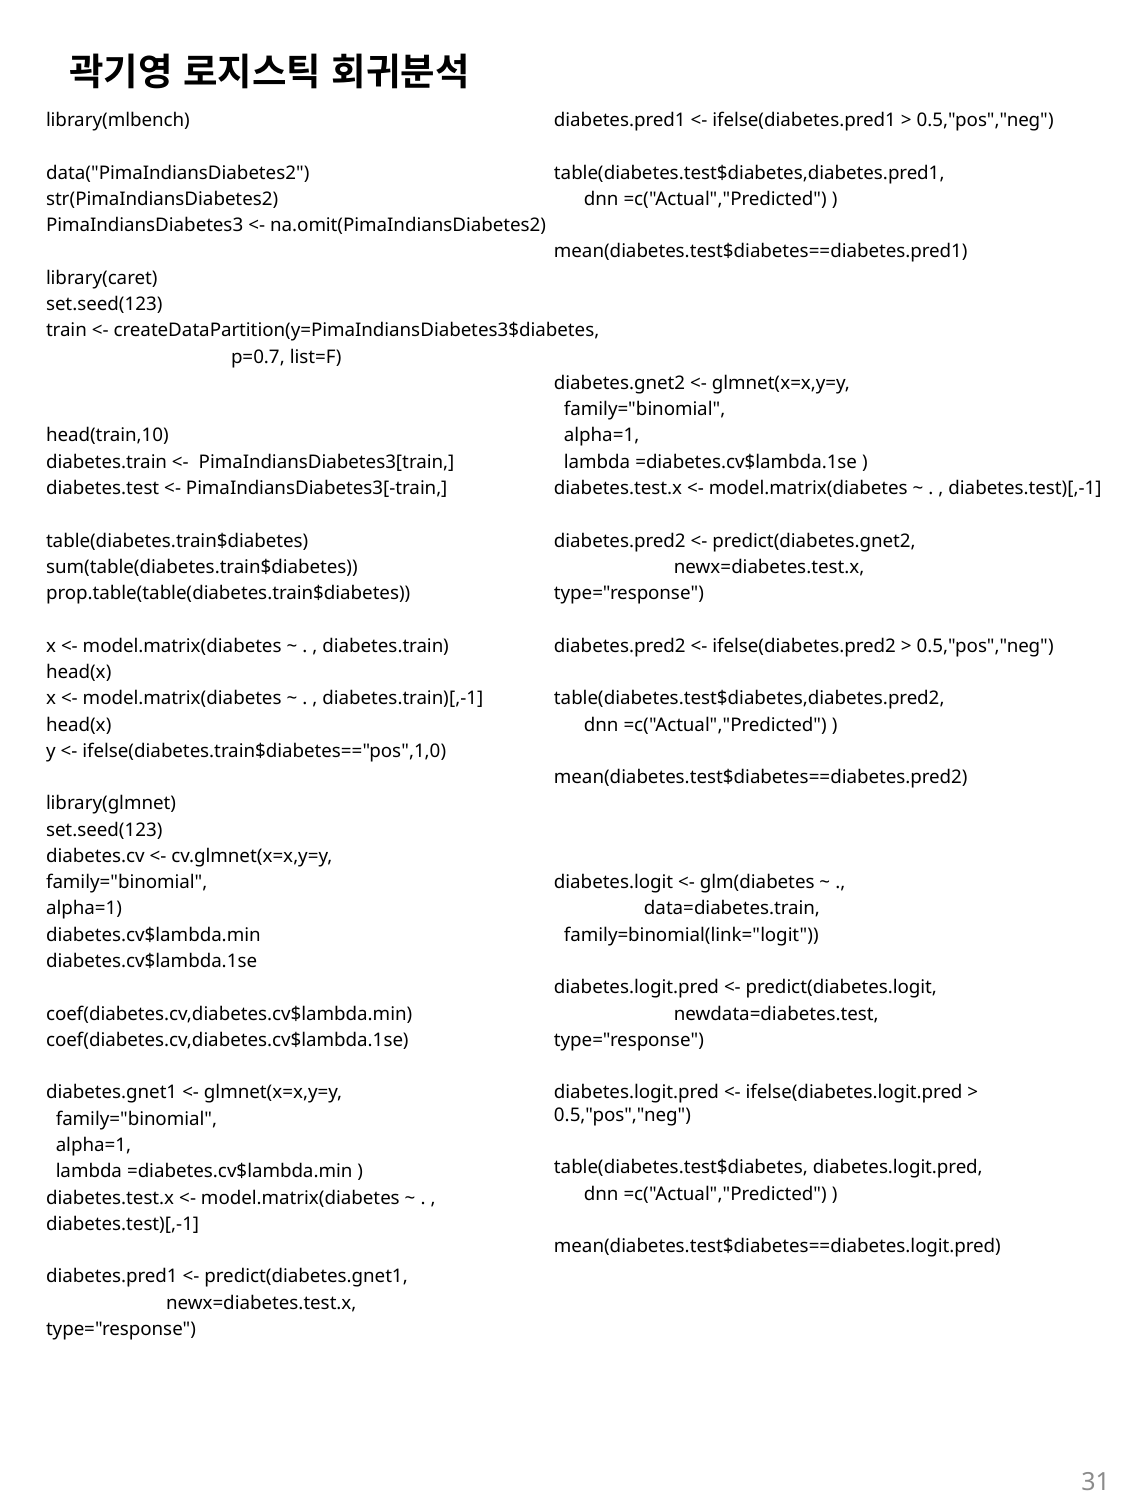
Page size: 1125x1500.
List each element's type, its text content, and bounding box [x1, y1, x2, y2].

list library(mlbench) data("PimaIndiansDiabetes2") str(PimaIndiansDiabetes2) PimaIndiansDiabetes3 <- na.omit(PimaIndiansDiabetes2) library(caret) set.seed(123) train <- createDataPartition(y=PimaIndiansDiabetes3$diabetes, p=0.7, list=F) head(train,10) diabetes.train <- PimaIndiansDiabetes3[train,] diabetes.test <- PimaIndiansDiabetes3[-train,] table(diabetes.train$diabetes) sum(table(diabetes.train$diabetes)) prop.table(table(diabetes.train$diabetes)) x <- model.matrix(diabetes ~ . , diabetes.train) head(x) x <- model.matrix(diabetes ~ . , diabetes.train)[,-1] head(x) y <- ifelse(diabetes.train$diabetes=="pos",1,0) library(glmnet) set.seed(123) diabetes.cv <- cv.glmnet(x=x,y=y, family="binomial", alpha=1) diabetes.cv$lambda.min diabetes.cv$lambda.1se coef(diabetes.cv,diabetes.cv$lambda.min) coef(diabetes.cv,diabetes.cv$lambda.1se) diabetes.gnet1 <- glmnet(x=x,y=y, family="binomial", alpha=1, lambda =diabetes.cv$lambda.min ) diabetes.test.x <- model.matrix(diabetes ~ . , diabetes.test)[,-1] diabetes.pred1 <- predict(diabetes.gnet1, newx=diabetes.test.x, type="response") [30, 100, 538, 1436]
text_box diabetes.pred1 <- ifelse(diabetes.pred1 > 0.5,"pos","neg") table(diabetes.test$diabetes,diabetes.pred1, dnn =c("Actual","Predicted") ) mean(diabetes.test$diabetes==diabetes.pred1) diabetes.gnet2 <- glmnet(x=x,y=y, family="binomial", alpha=1, lambda =diabetes.cv$lambda.1se ) diabetes.test.x <- model.matrix(diabetes ~ . , diabetes.test)[,-1] diabetes.pred2 <- predict(diabetes.gnet2, newx=diabetes.test.x, type="response") diabetes.pred2 <- ifelse(diabetes.pred2 > 0.5,"pos","neg") table(diabetes.test$diabetes,diabetes.pred2, dnn =c("Actual","Predicted") ) mean(diabetes.test$diabetes==diabetes.pred2) diabetes.logit <- glm(diabetes ~ ., data=diabetes.train, family=binomial(link="logit")) diabetes.logit.pred <- predict(diabetes.logit, newdata=diabetes.test, type="response") diabetes.logit.pred <- ifelse(diabetes.logit.pred > 0.5,"pos","neg") table(diabetes.test$diabetes, diabetes.logit.pred, dnn =c("Actual","Predicted") ) mean(diabetes.test$diabetes==diabetes.logit.pred) [538, 100, 1125, 1447]
title 곽기영 로지스틱 회귀분석 [54, 17, 1068, 100]
slide_number 31 [862, 1464, 1125, 1500]
